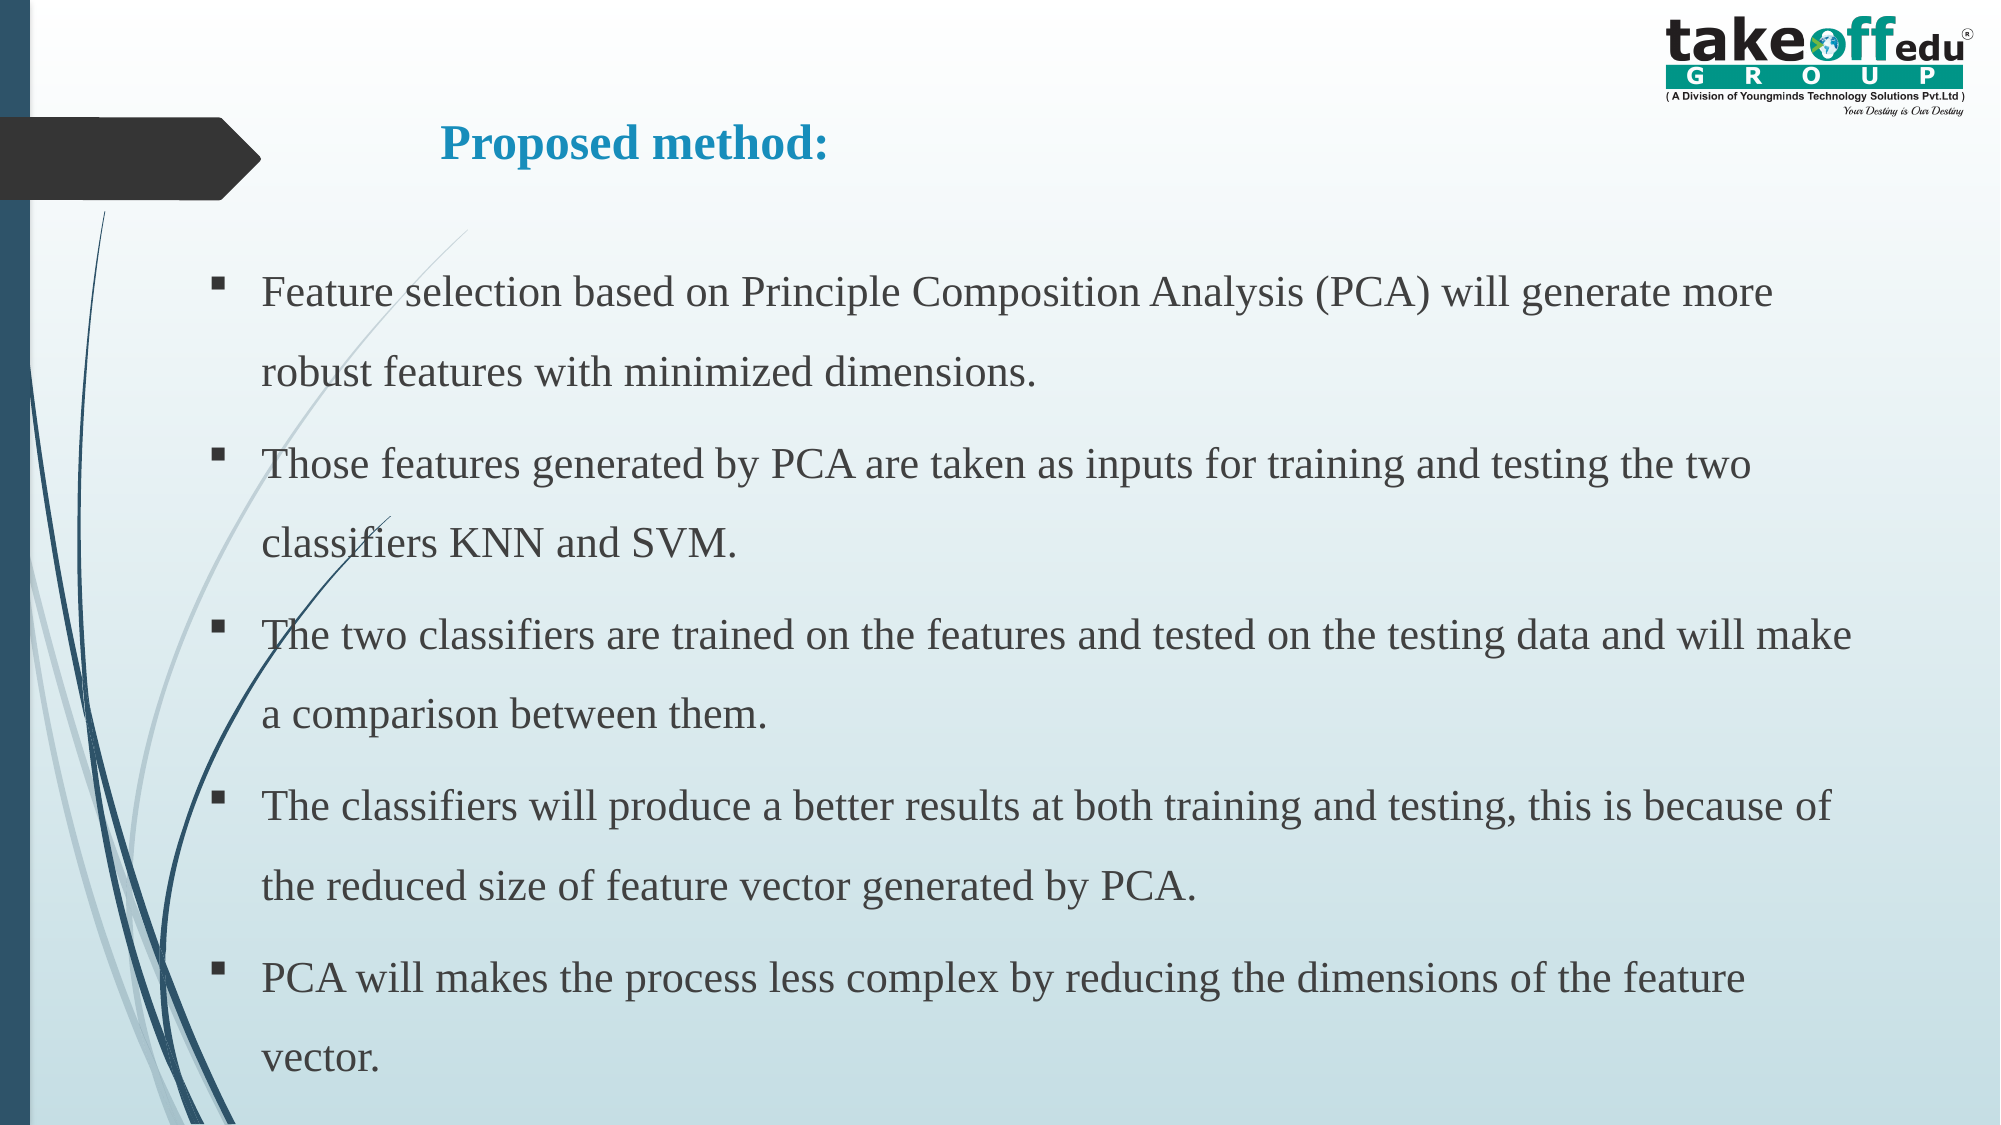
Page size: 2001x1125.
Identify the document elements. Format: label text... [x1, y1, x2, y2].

title Proposed method: [425, 102, 1888, 228]
list Feature selection based on Principle Composition Analysis (PCA) will generate more robust features with minimized dimensions. Those features generated by PCA are taken as inputs for training and testing the two classifiers KNN and SVM. The two classifiers are trained on the features and tested on the testing data and will make a comparison between them. The classifiers will produce a better results at both training and testing, this is because of the reduced size of feature vector generated by PCA. PCA will makes the process less complex by reducing the dimensions of the feature vector. [193, 228, 1888, 1103]
picture [1656, 15, 1980, 132]
